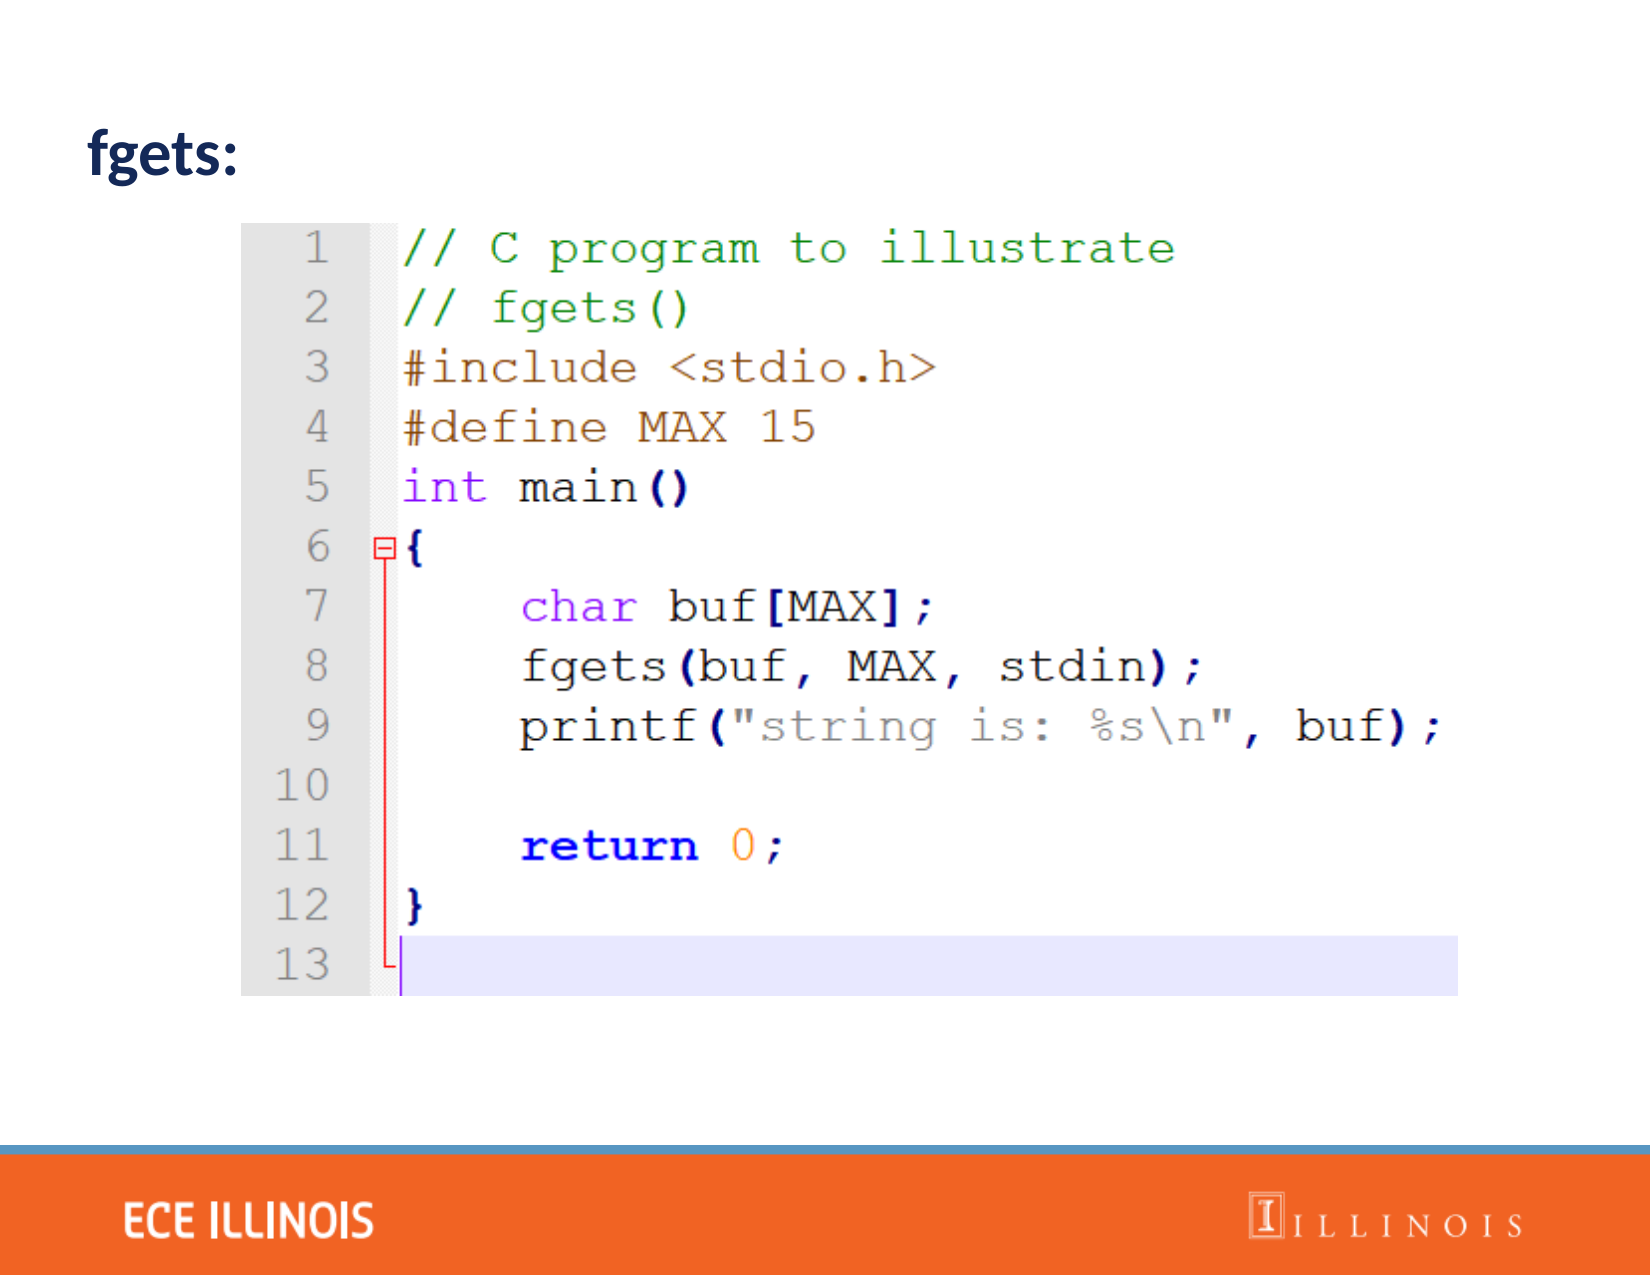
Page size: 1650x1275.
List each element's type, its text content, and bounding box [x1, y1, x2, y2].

list fgets: [72, 101, 1590, 224]
picture [241, 223, 1458, 996]
